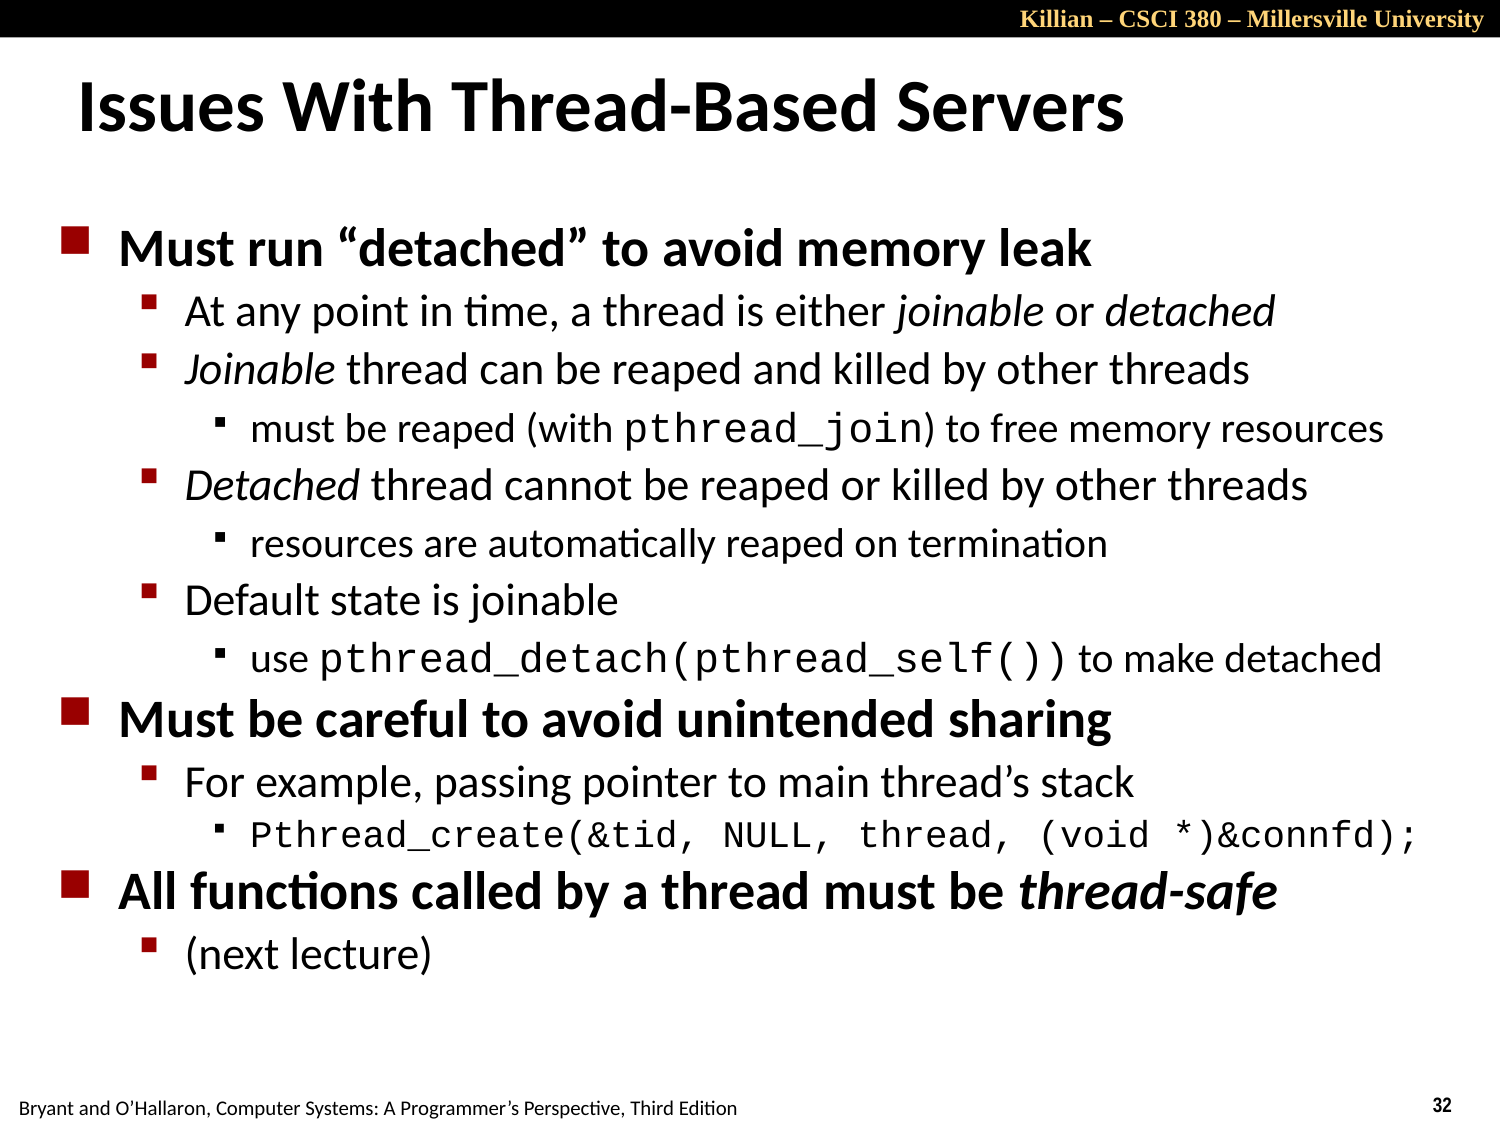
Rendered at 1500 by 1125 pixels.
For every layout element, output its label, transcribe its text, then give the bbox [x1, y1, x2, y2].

title Issues With Thread-Based Servers [62, 54, 1433, 150]
list Must run “detached” to avoid memory leak At any point in time, a thread is either joinable or detached Joinable thread can be reaped and killed by other threads must be reaped (with pthread_join) to free memory resources Detached thread cannot be reaped or killed by other threads resources are automatically reaped on termination Default state is joinable use pthread_detach(pthread_self()) to make detached Must be careful to avoid unintended sharing For example, passing pointer to main thread’s stack Pthread_create(&tid, NULL, thread, (void *)&connfd); All functions called by a thread must be thread-safe (next lecture) [47, 214, 1463, 1125]
